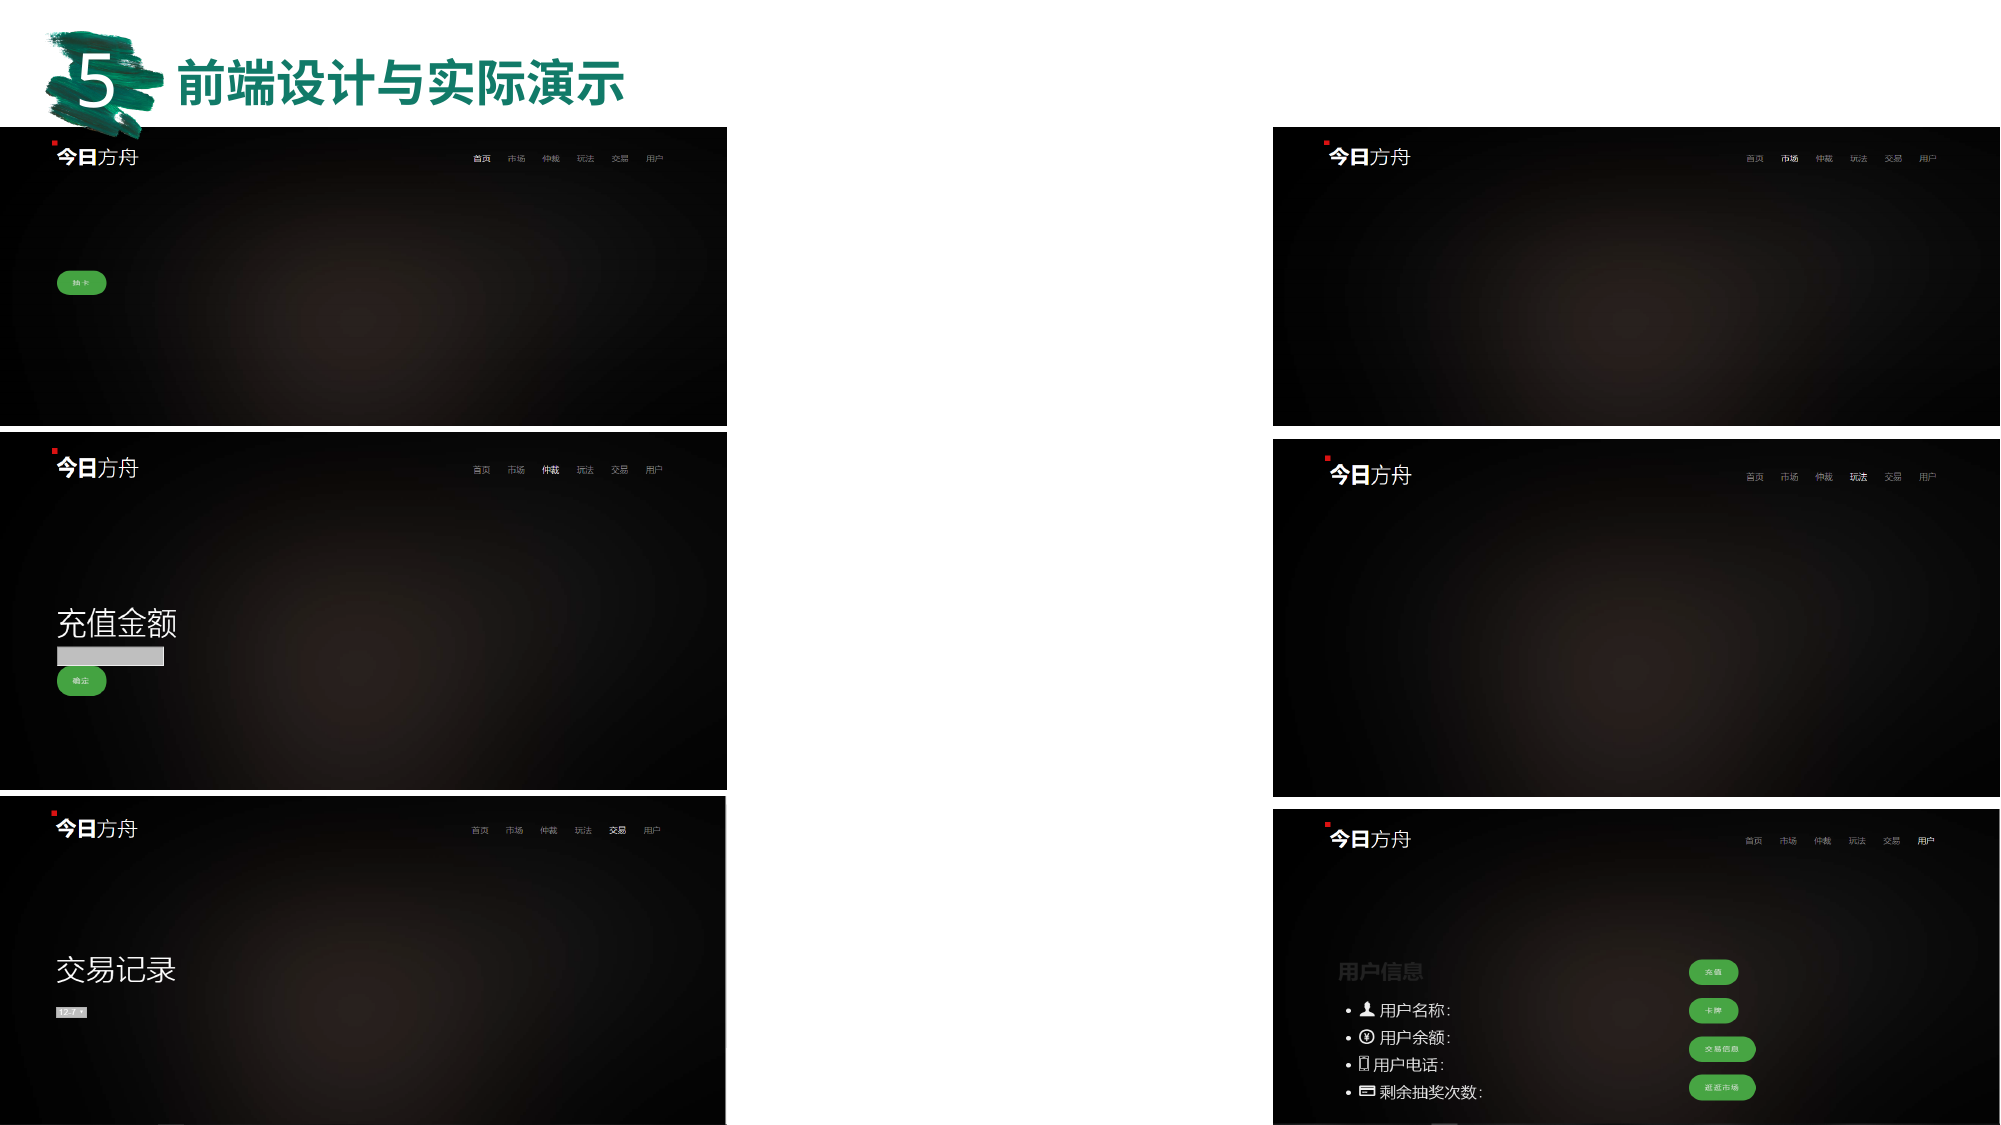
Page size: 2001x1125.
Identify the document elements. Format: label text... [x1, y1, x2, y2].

picture [1273, 438, 2000, 797]
picture [1273, 127, 2000, 427]
picture [0, 795, 727, 1125]
picture [0, 432, 727, 790]
picture [0, 29, 727, 427]
picture [1273, 808, 2000, 1125]
text_box 前端设计与实际演示 [168, 43, 655, 119]
